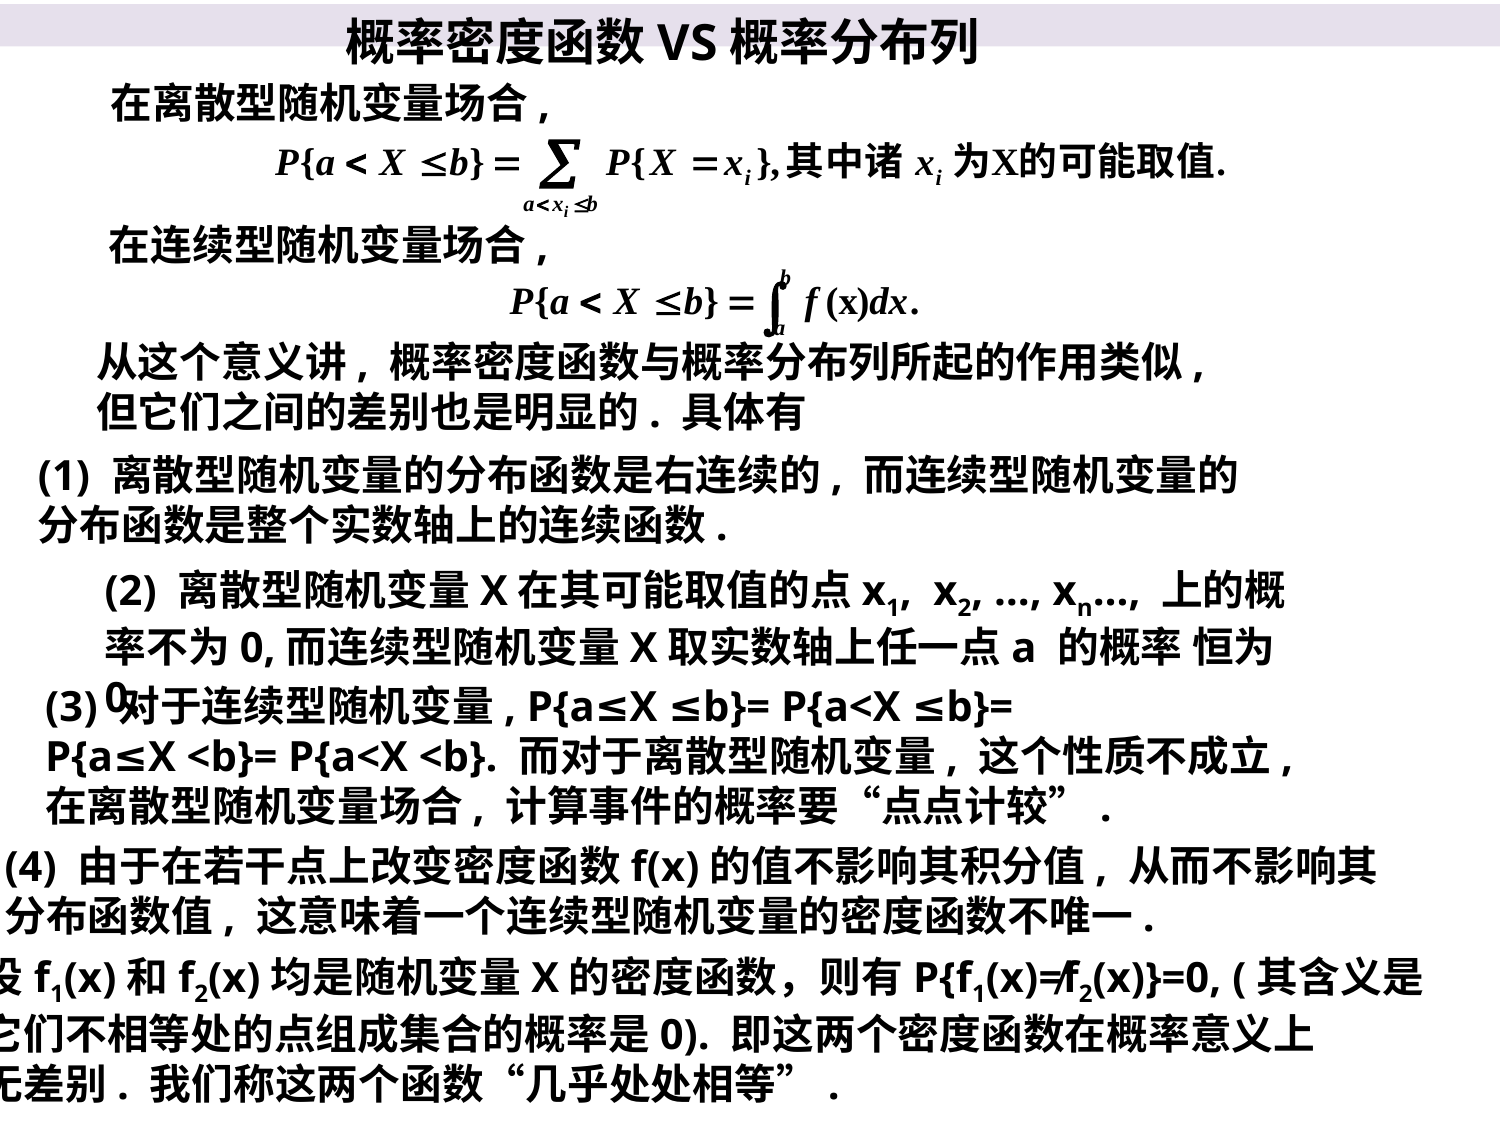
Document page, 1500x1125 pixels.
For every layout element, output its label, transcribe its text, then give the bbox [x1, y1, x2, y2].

text_box 在连续型随机变量场合, [94, 211, 574, 276]
text_box (1) 离散型随机变量的分布函数是右连续的, 而连续型随机变量的 分布函数是整个实数轴上的连续函数. [23, 441, 1367, 557]
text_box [267, 133, 1234, 228]
text_box 设f1(x)和f2(x)均是随机变量X的密度函数，则有P{f1(x)≠f2(x)}=0, (其含义是 它们不相等处的点组成集合的概率是0). 即这两个密度函数在概率意义上 无差别. 我们称这两个函数“几乎处处相等”. [0, 943, 1500, 1125]
text_box 概率密度函数VS概率分布列 [330, 2, 995, 78]
text_box (4) 由于在若干点上改变密度函数f(x)的值不影响其积分值, 从而不影响其 分布函数值, 这意味着一个连续型随机变量的密度函数不唯一. [0, 832, 1500, 943]
text_box 从这个意义讲, 概率密度函数与概率分布列所起的作用类似, 但它们之间的差别也是明显的. 具体有 [81, 328, 1231, 441]
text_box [501, 259, 925, 344]
text_box (2) 离散型随机变量X在其可能取值的点x1, x2, …, xn…, 上的概率不为0,而连续型随机变量X取实数轴上任一点a 的概率 恒为0. [89, 556, 1329, 671]
text_box 在离散型随机变量场合, [95, 69, 576, 135]
text_box (3) 对于连续型随机变量, P{a≤X ≤b}= P{a<X ≤b}= P{a≤X <b}= P{a<X <b}. 而对于离散型随机变量, 这个性质不成立, 在离散型随机变量场合, 计算事件的概率要“点点计较”. [30, 671, 1421, 832]
